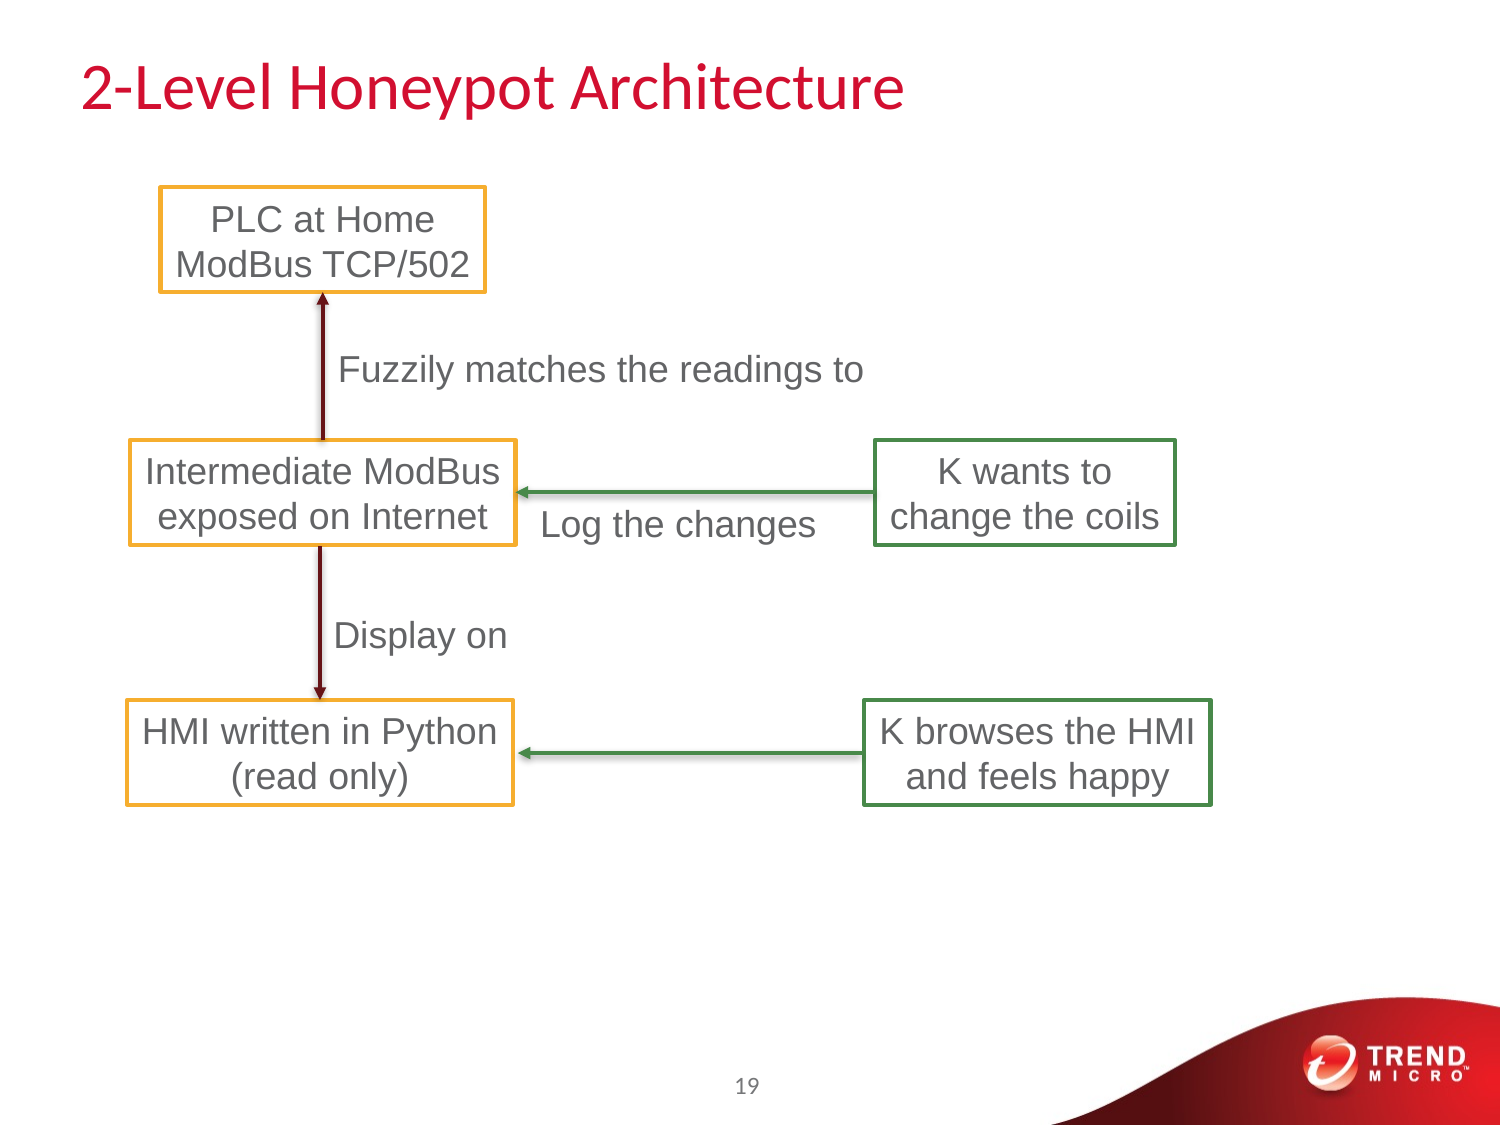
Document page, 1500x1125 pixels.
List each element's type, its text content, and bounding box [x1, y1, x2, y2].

text_box Log the changes [525, 501, 832, 553]
text_box Display on [325, 603, 523, 664]
slide_number 19 [719, 1061, 781, 1108]
text_box PLC at Home ModBus TCP/502 [158, 185, 487, 294]
picture [0, 968, 1500, 1125]
text_box K wants to change the coils [873, 438, 1177, 547]
text_box Intermediate ModBus exposed on Internet [128, 438, 518, 547]
title 2-Level Honeypot Architecture [64, 43, 1395, 162]
text_box Fuzzily matches the readings to [328, 337, 880, 398]
text_box K browses the HMI and feels happy [862, 698, 1213, 807]
text_box HMI written in Python (read only) [125, 698, 515, 807]
